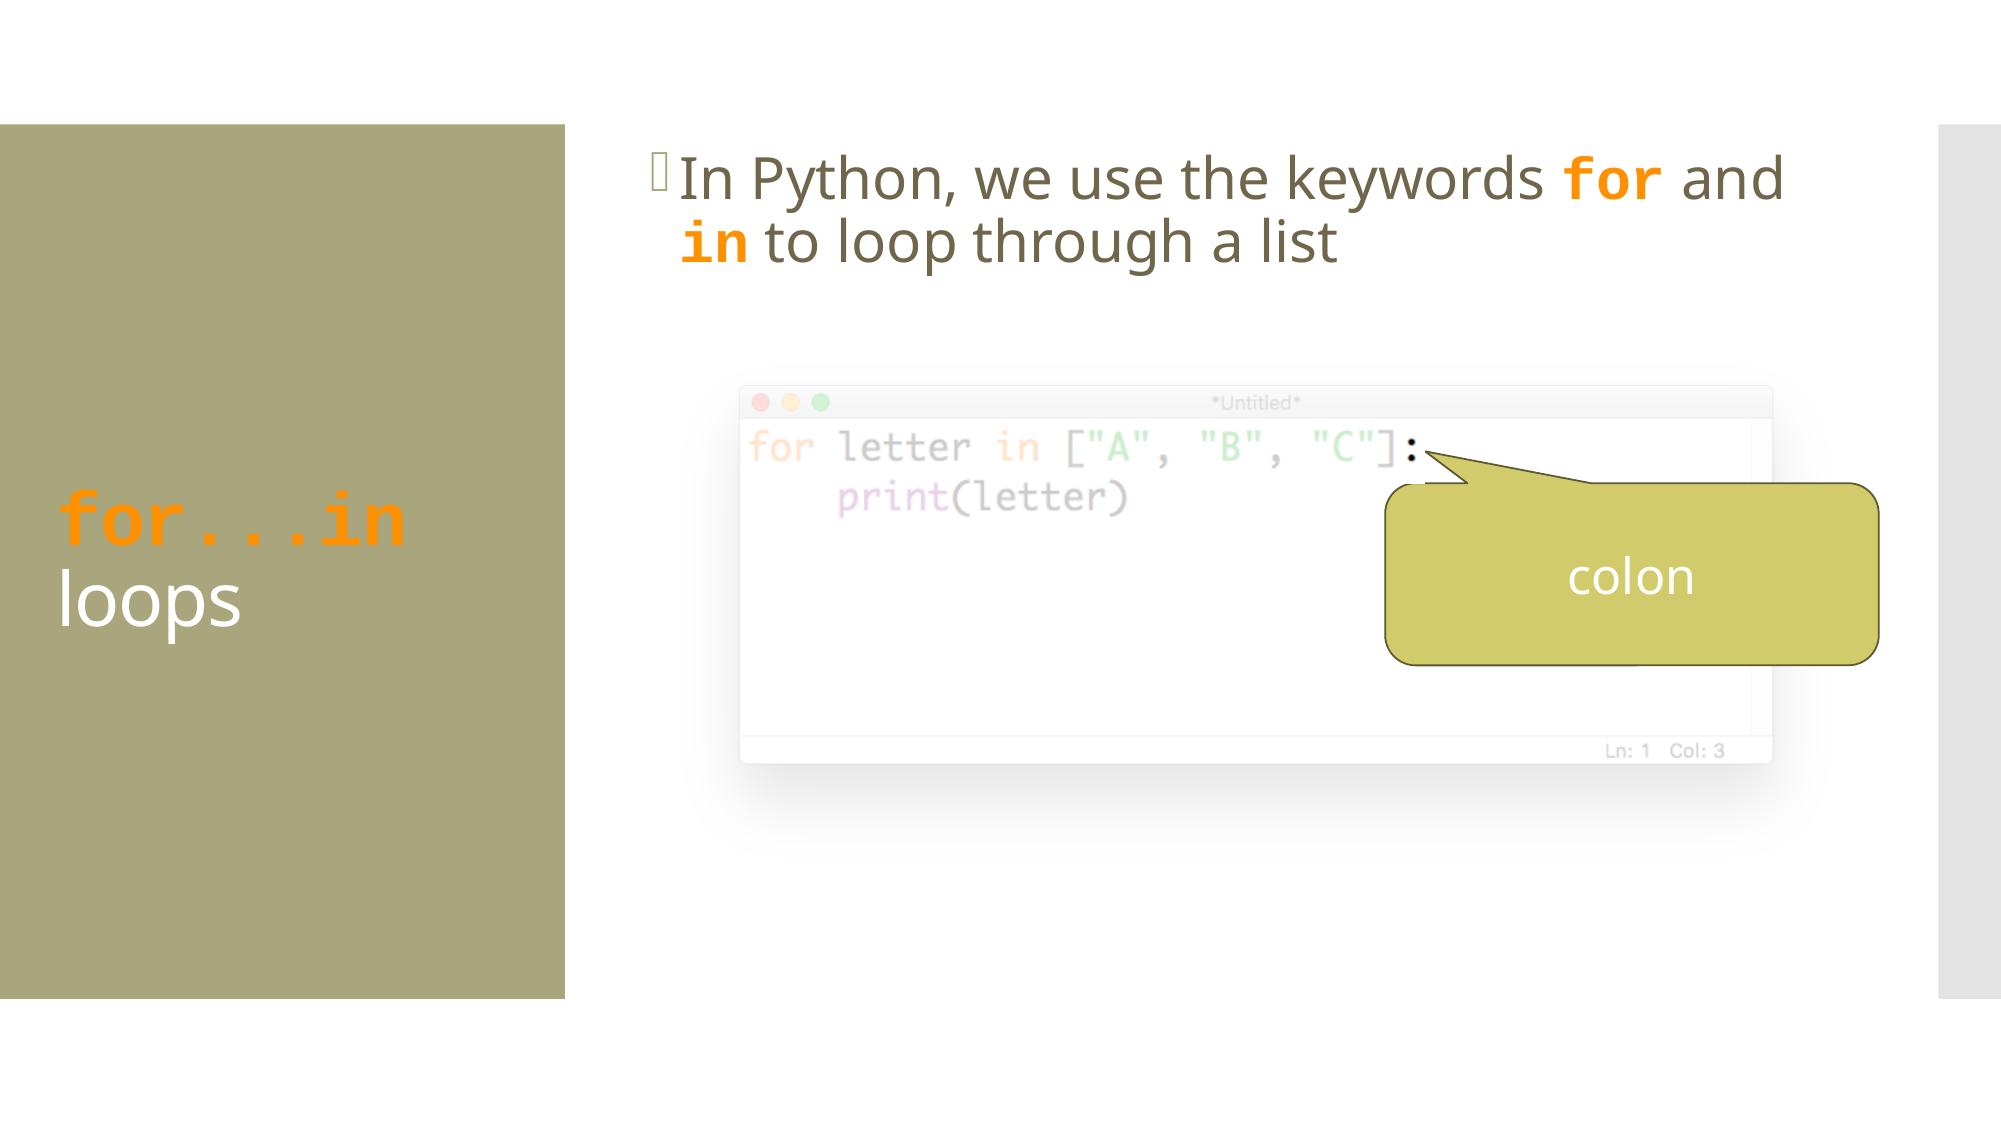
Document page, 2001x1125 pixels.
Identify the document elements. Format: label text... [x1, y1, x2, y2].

title for...in loops [41, 184, 525, 940]
picture [656, 338, 1857, 884]
list In Python, we use the keywords for and in to loop through a list [634, 141, 1835, 982]
text_box colon [1857, 483, 1880, 665]
